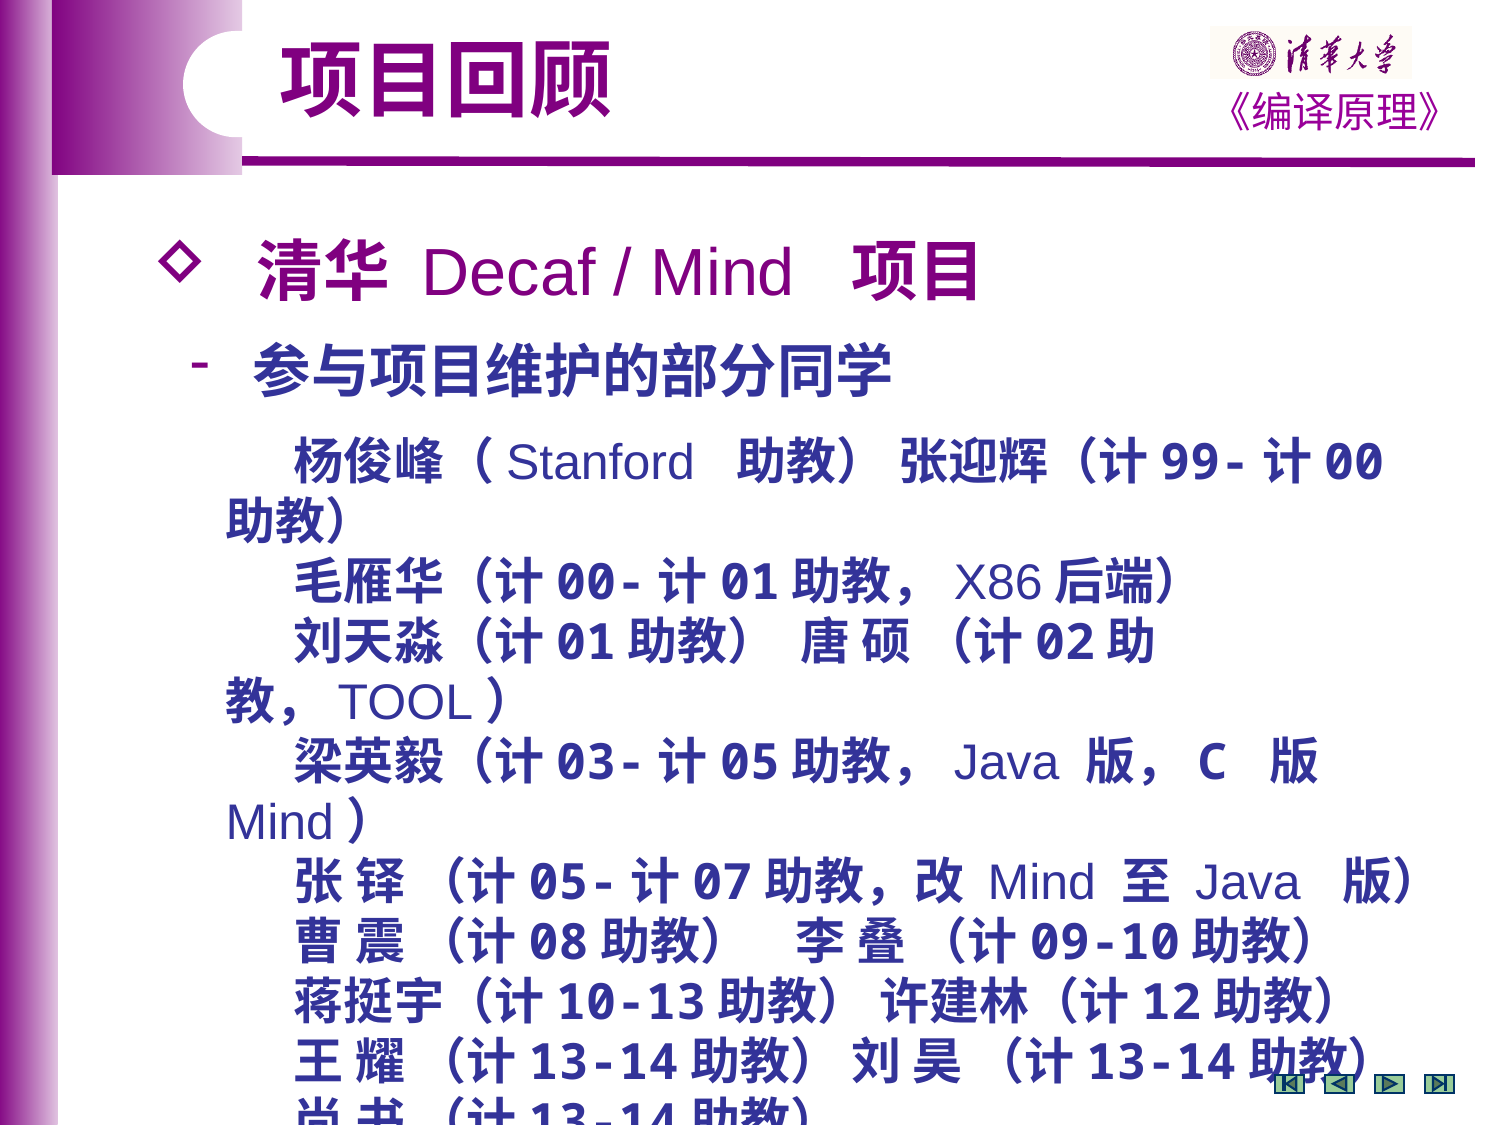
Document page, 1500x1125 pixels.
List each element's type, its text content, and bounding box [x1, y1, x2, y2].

text_box 项目回顾 [248, 31, 644, 136]
picture [1210, 26, 1412, 79]
text_box [1324, 1074, 1355, 1093]
text_box 清华 Decaf / Mind 项目 参与项目维护的部分同学 杨俊峰（Stanford 助教） 张迎辉（计99-计00助教） 毛雁华（计00-计01助教，X86后端） 刘天淼（计01助教） 唐 硕 （计02助教，TOOL） 梁英毅（计03-计05助教，Java 版，C 版 Mind） 张 铎 （计05-计07助教，改 Mind 至 Java 版） 曹 震 （计08助教） 李 叠 （计09-10助教） 蒋挺宇（计10-13助教） 许建林（计12助教） 王 耀 （计13-14助教） 刘 昊 （计13-14助教） 尚 书 （计13-14助教） （还有其他同学未一一列举） [135, 221, 1459, 1125]
text_box [1274, 1074, 1305, 1093]
text_box [1424, 1074, 1455, 1093]
text_box [1374, 1074, 1405, 1093]
